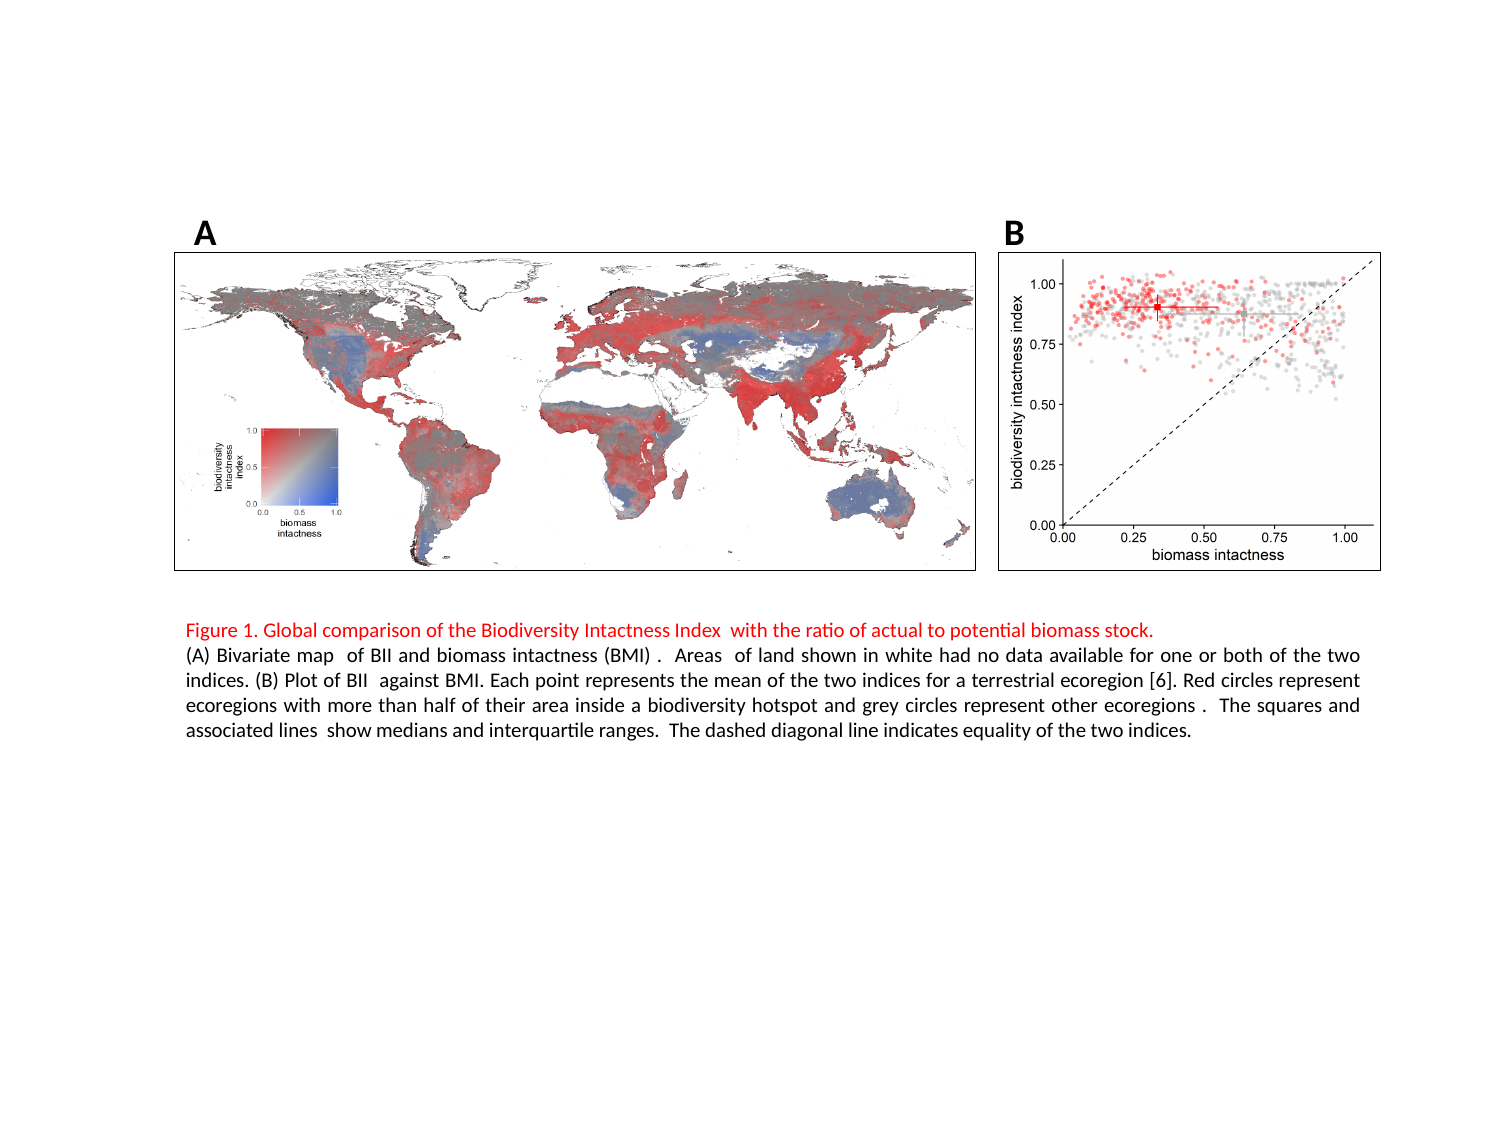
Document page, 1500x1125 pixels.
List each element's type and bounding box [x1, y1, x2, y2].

text_box [170, 200, 1381, 752]
